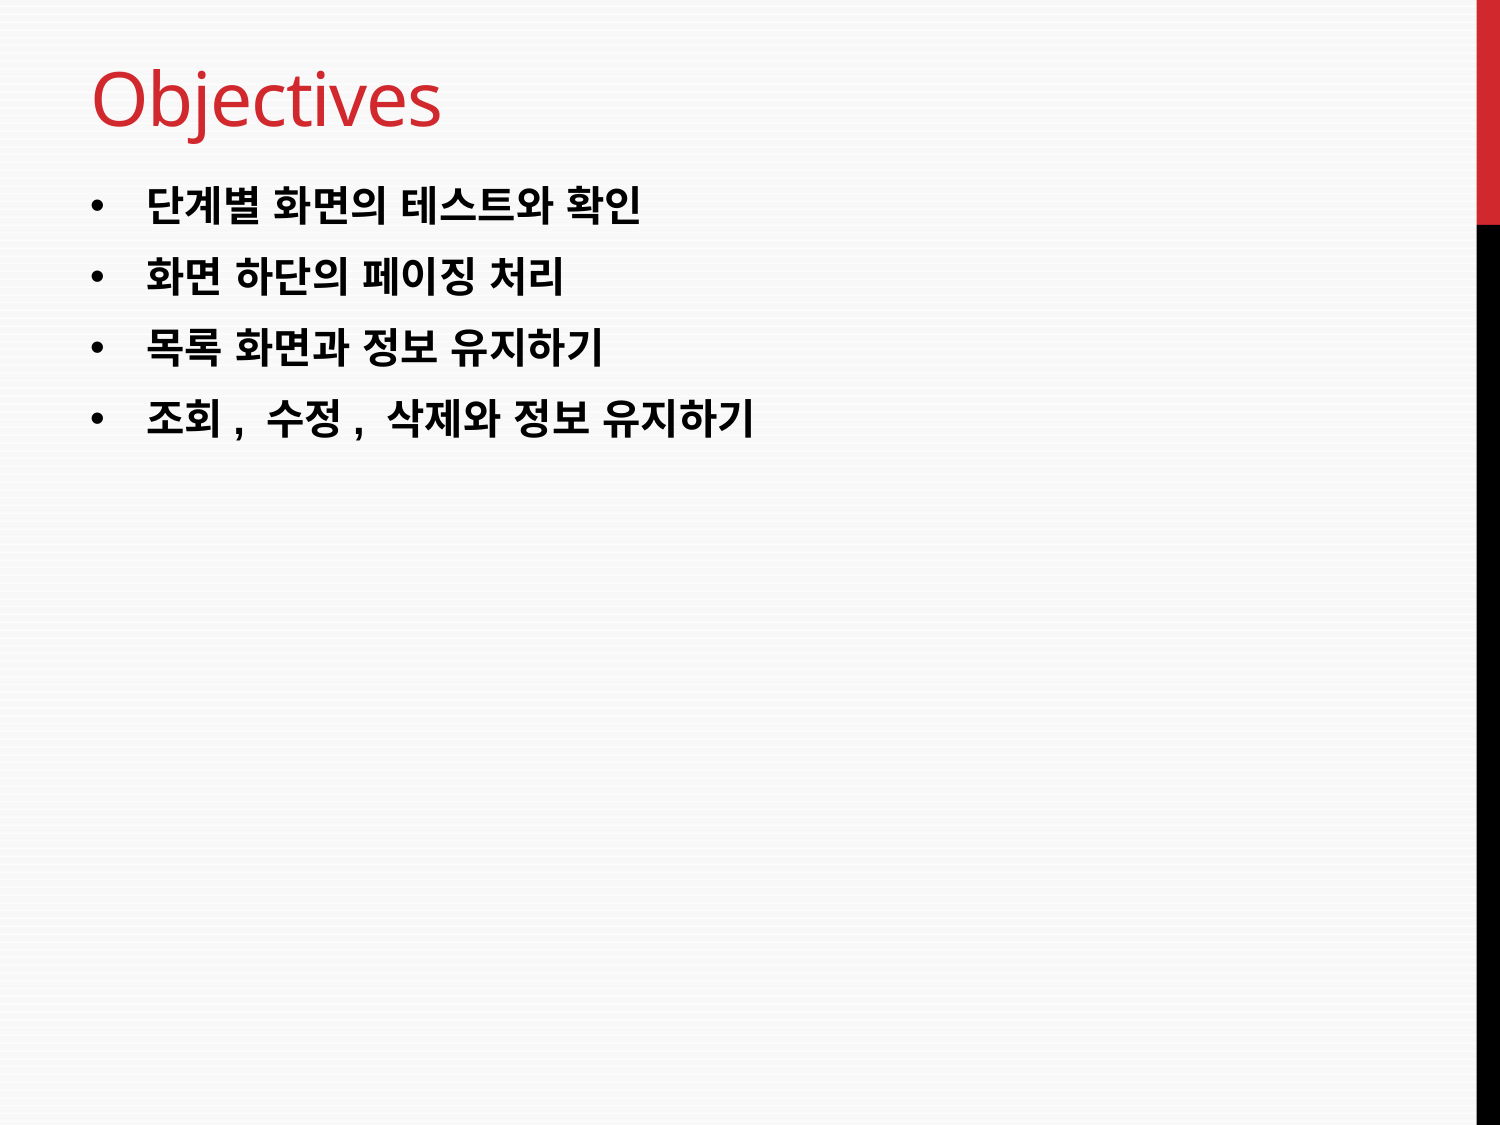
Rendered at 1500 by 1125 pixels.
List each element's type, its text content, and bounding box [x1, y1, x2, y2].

list 단계별 화면의 테스트와 확인 화면 하단의 페이징 처리 목록 화면과 정보 유지하기 조회, 수정, 삭제와 정보 유지하기 [75, 172, 1325, 1005]
title Objectives [75, 25, 1329, 149]
